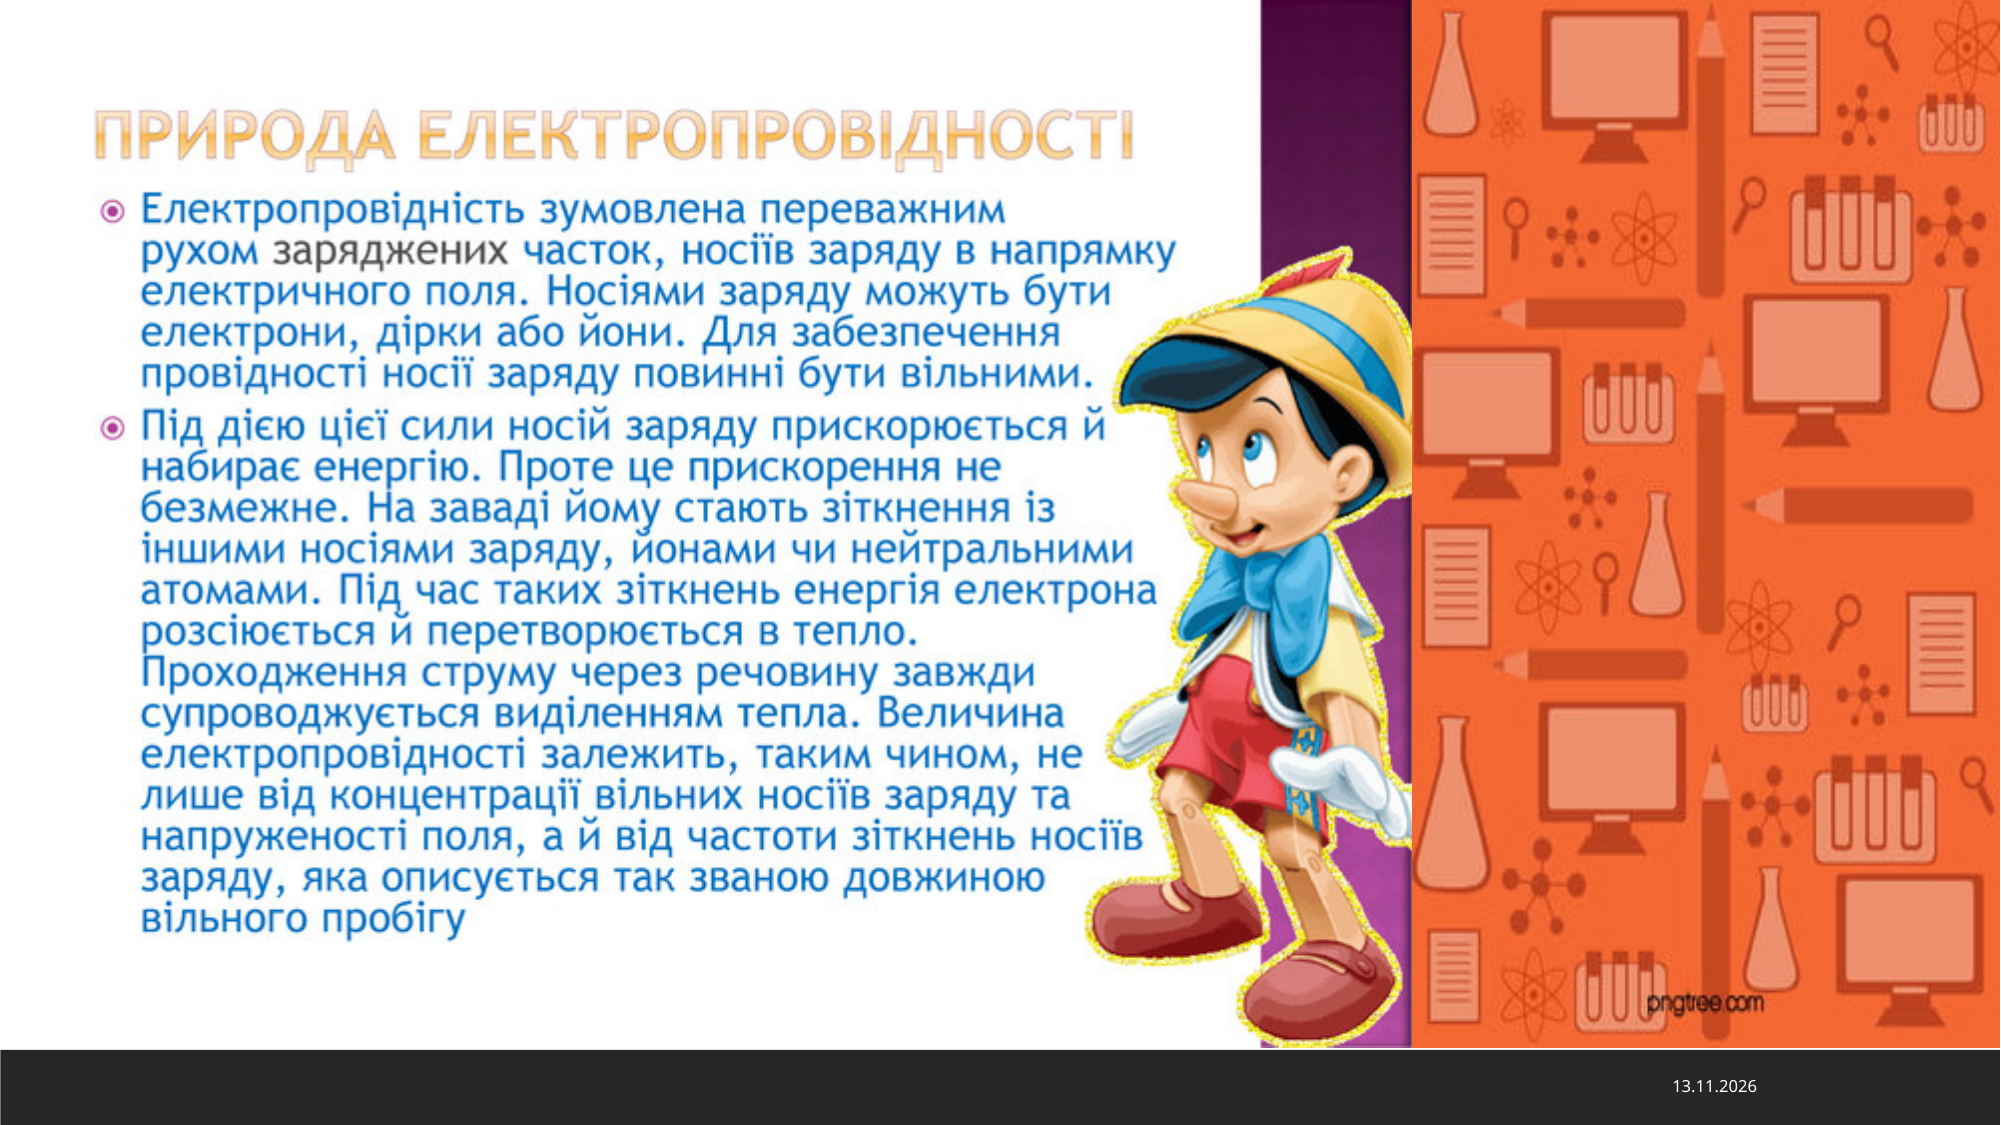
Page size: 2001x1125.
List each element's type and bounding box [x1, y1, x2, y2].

picture [15, 0, 2000, 1049]
slide_number [1348, 1057, 1773, 1118]
